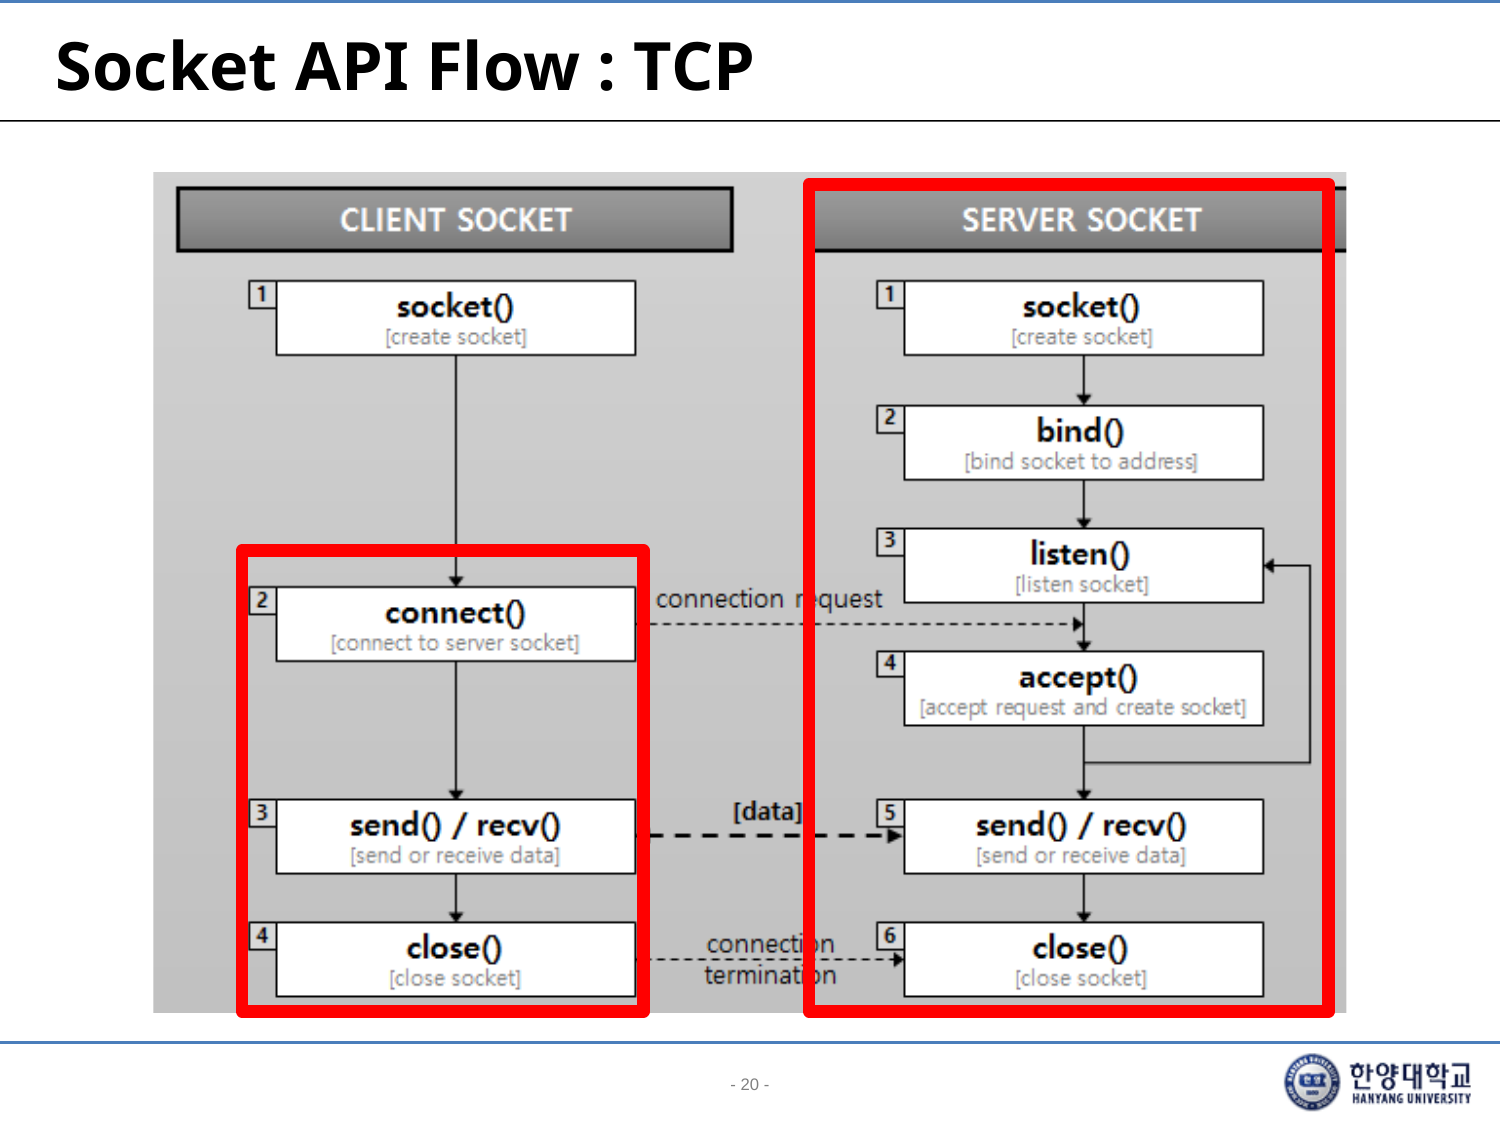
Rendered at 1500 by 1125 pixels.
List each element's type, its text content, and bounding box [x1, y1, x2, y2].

title Socket API Flow : TCP [40, 32, 1449, 95]
picture [1264, 1052, 1496, 1113]
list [153, 172, 1347, 1013]
